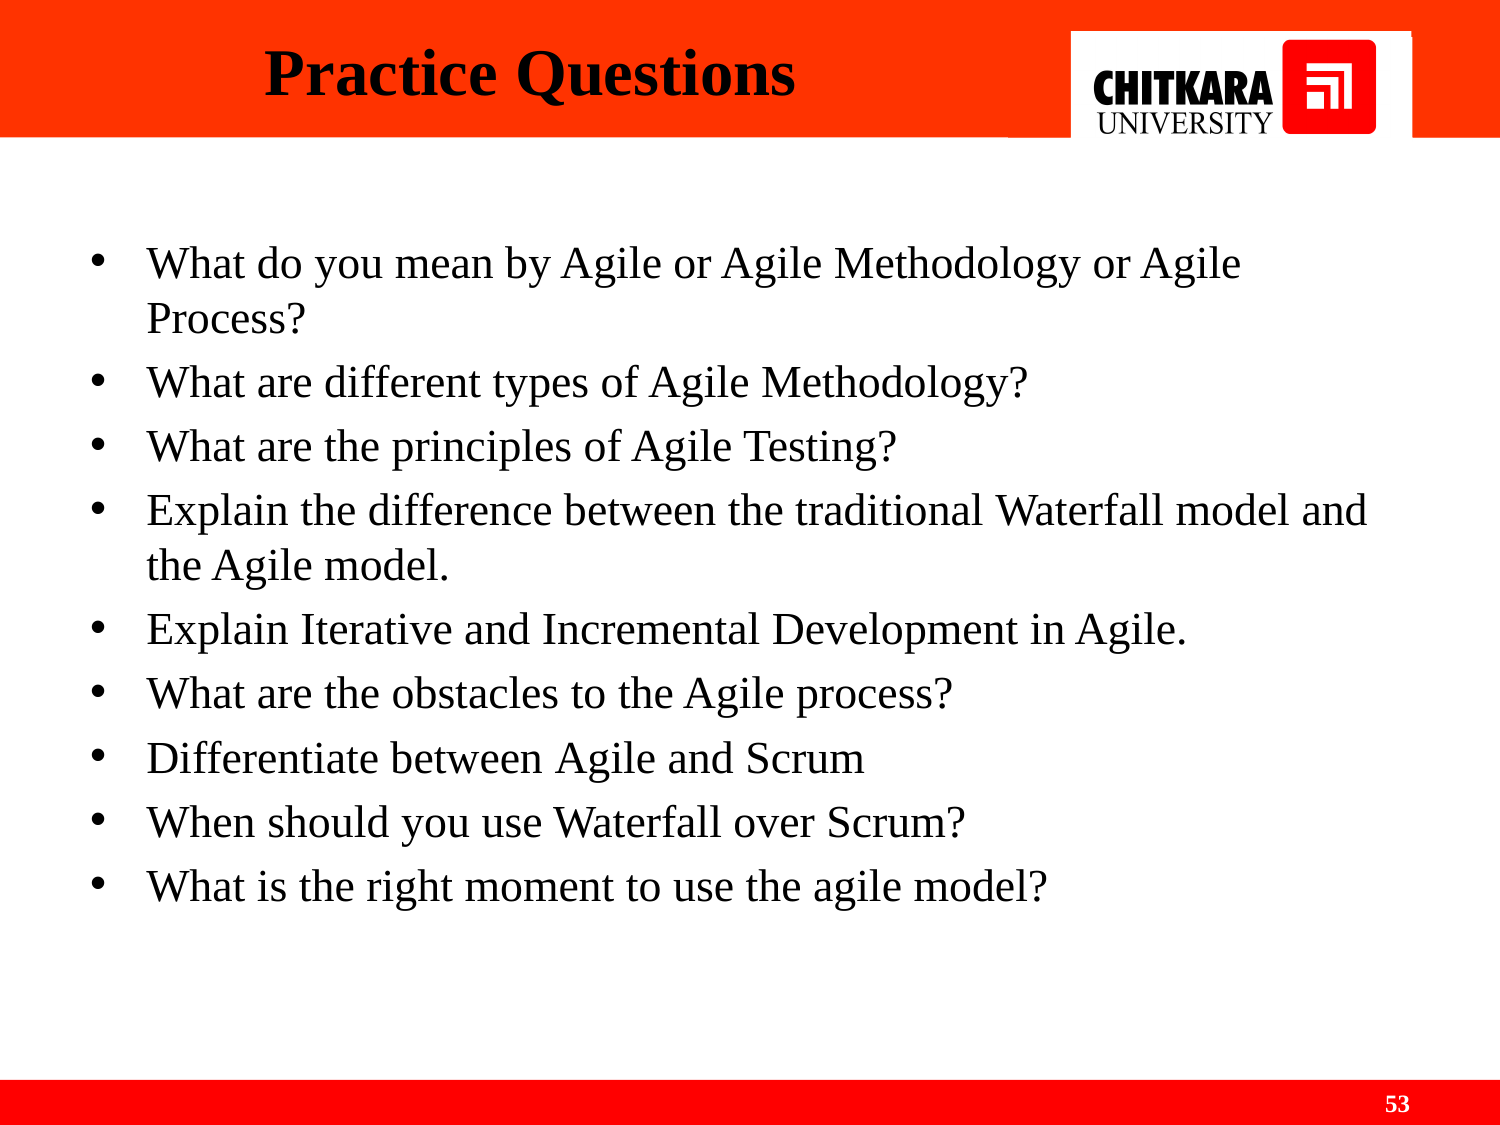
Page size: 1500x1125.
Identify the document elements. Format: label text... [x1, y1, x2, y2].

title Practice Questions [0, 0, 1063, 138]
list What do you mean by Agile or Agile Methodology or Agile Process? What are different types of Agile Methodology? What are the principles of Agile Testing? Explain the difference between the traditional Waterfall model and the Agile model. Explain Iterative and Incremental Development in Agile. What are the obstacles to the Agile process? Differentiate between Agile and Scrum When should you use Waterfall over Scrum? What is the right moment to use the agile model? [74, 224, 1426, 968]
picture [1074, 37, 1391, 138]
slide_number 53 [1074, 1087, 1425, 1117]
